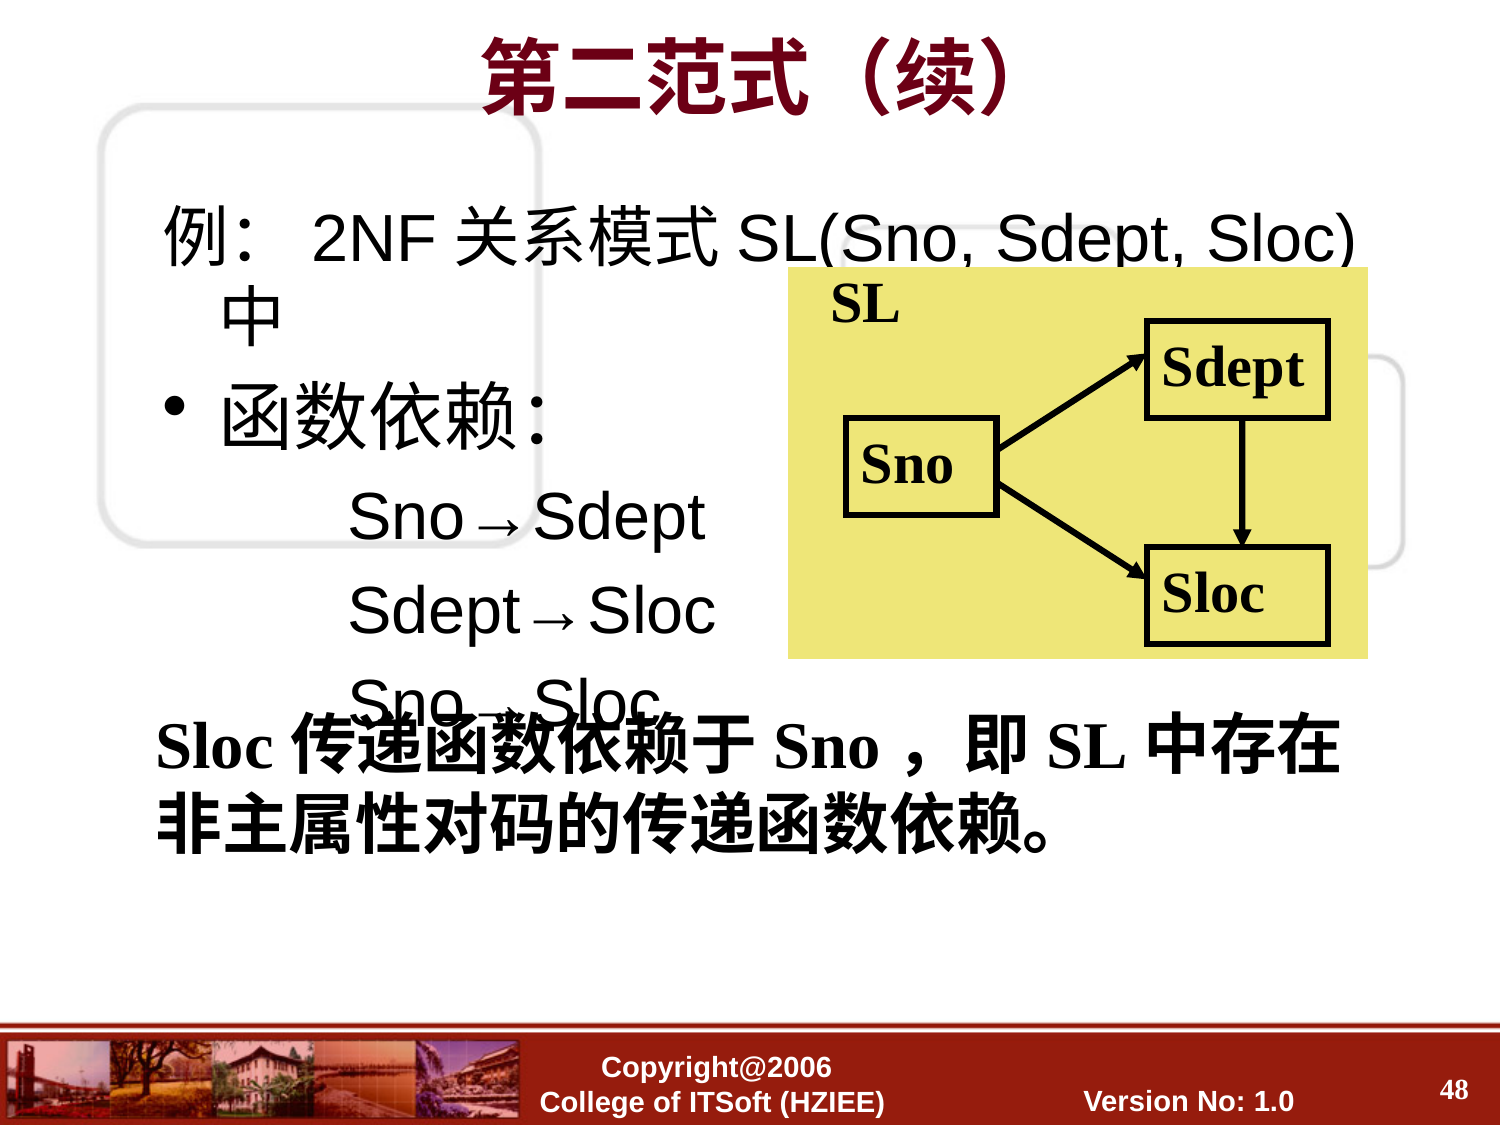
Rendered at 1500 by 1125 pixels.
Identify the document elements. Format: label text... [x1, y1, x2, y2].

picture [0, 0, 1500, 1125]
text_box Sloc传递函数依赖于Sno，即SL中存在非主属性对码的传递函数依赖。 [140, 693, 1379, 870]
title 第二范式（续） [75, 23, 1425, 128]
list 例：2NF关系模式SL(Sno, Sdept, Sloc)中 函数依赖： Sno→Sdept Sdept→Sloc Sno→Sloc [147, 187, 1423, 750]
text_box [790, 256, 1366, 657]
